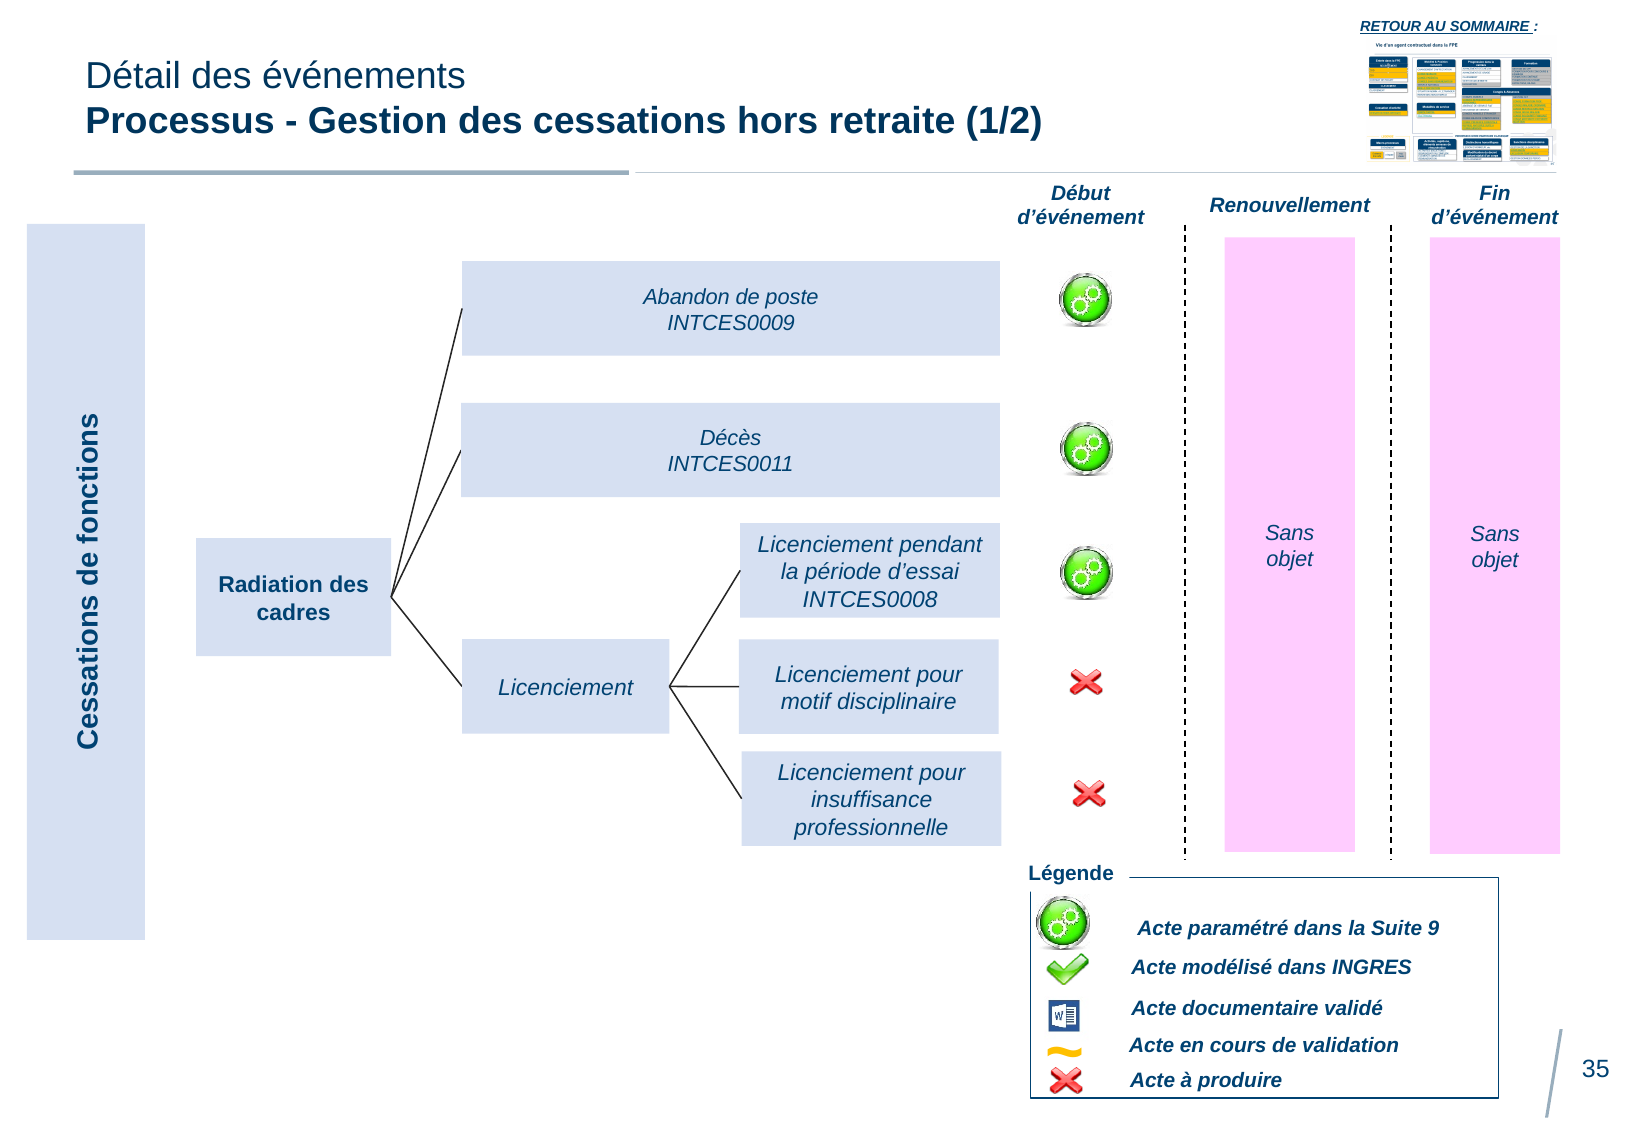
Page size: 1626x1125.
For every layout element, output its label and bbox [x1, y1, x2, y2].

picture [1060, 420, 1113, 476]
picture [1049, 1067, 1083, 1094]
picture [1059, 271, 1112, 327]
picture [1033, 894, 1093, 1046]
picture [1069, 669, 1103, 695]
picture [1060, 544, 1113, 600]
picture [1072, 780, 1106, 807]
picture [1366, 35, 1557, 166]
